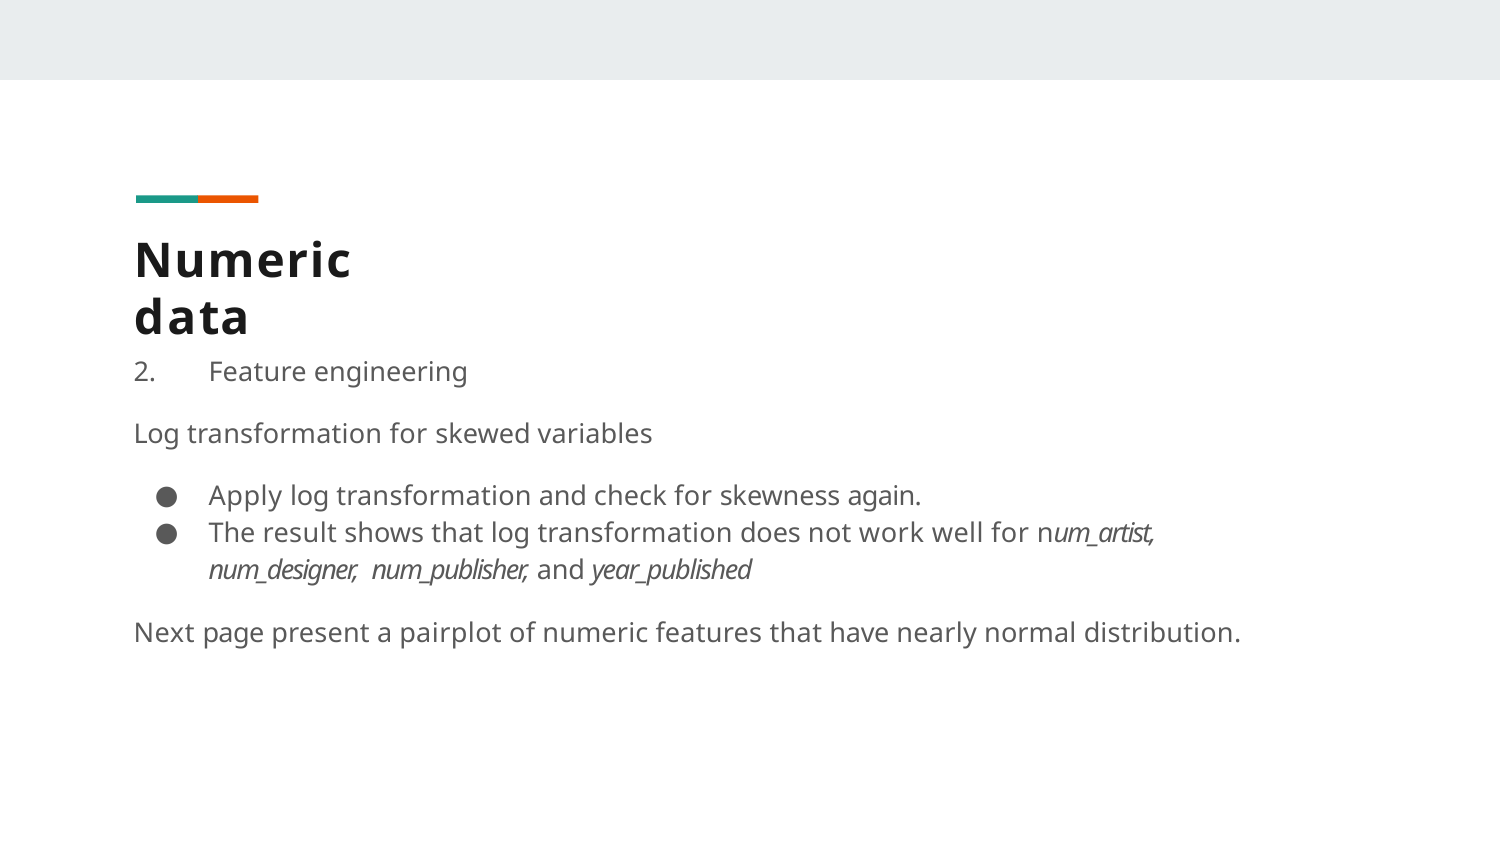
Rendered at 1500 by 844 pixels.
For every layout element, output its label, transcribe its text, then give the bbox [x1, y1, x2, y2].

title Numeric data [131, 226, 455, 351]
text_box Feature engineering Log transformation for skewed variables Apply log transformation and check for skewness again. The result shows that log transformation does not work well for num_artist, num_designer, num_publisher, and year_published Next page present a pairplot of numeric features that have nearly normal distribution. [131, 351, 1248, 649]
